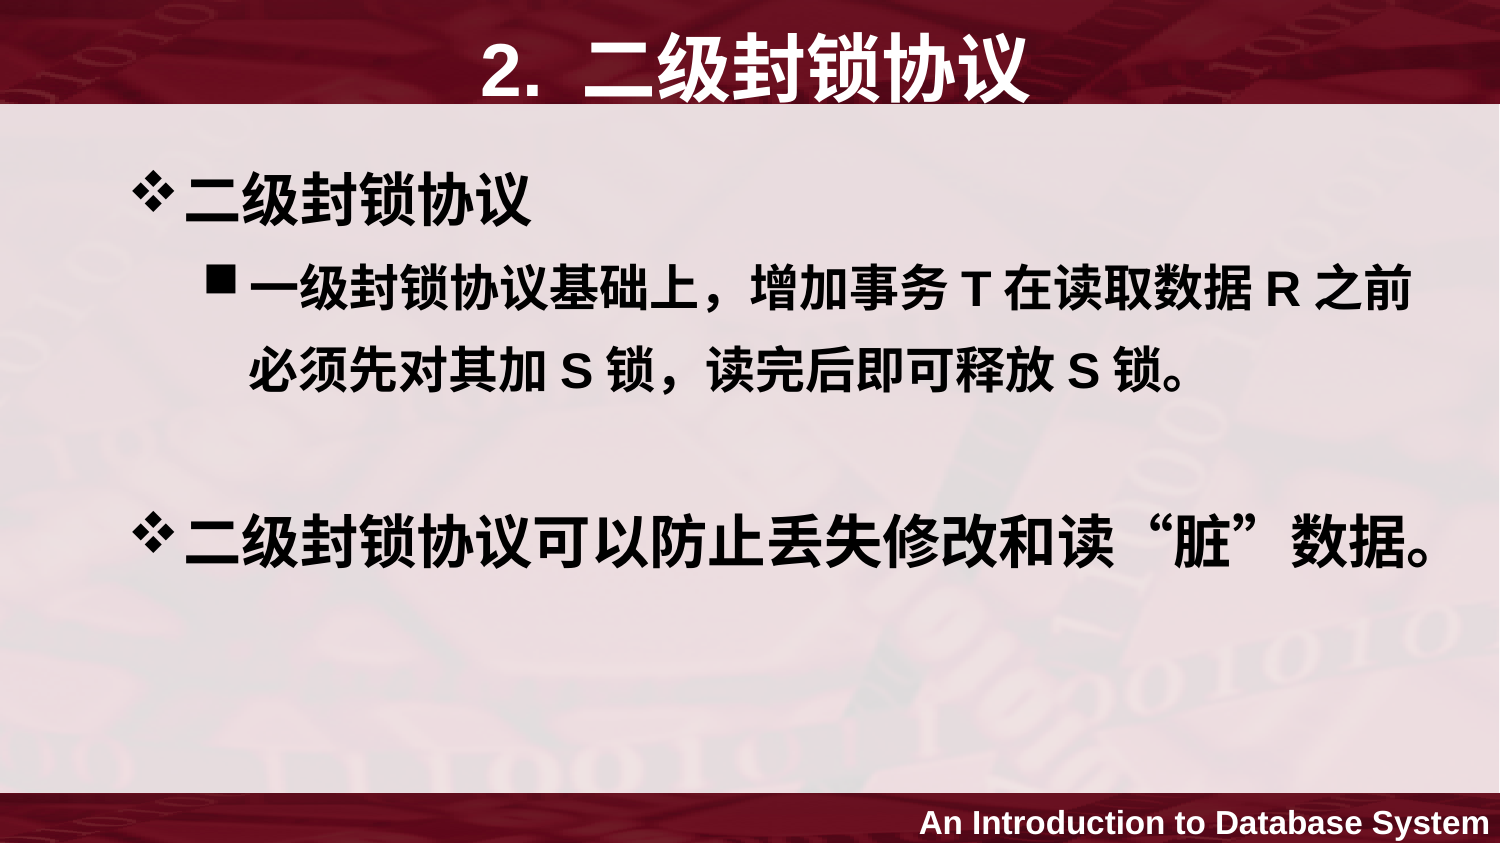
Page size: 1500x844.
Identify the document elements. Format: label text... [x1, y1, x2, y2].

title 2. 二级封锁协议 [150, 31, 1363, 101]
picture [0, 0, 1500, 843]
list 二级封锁协议 一级封锁协议基础上，增加事务T在读取数据R之前 必须先对其加S锁，读完后即可释放S锁。 二级封锁协议可以防止丢失修改和读“脏”数据。 [112, 155, 1447, 732]
